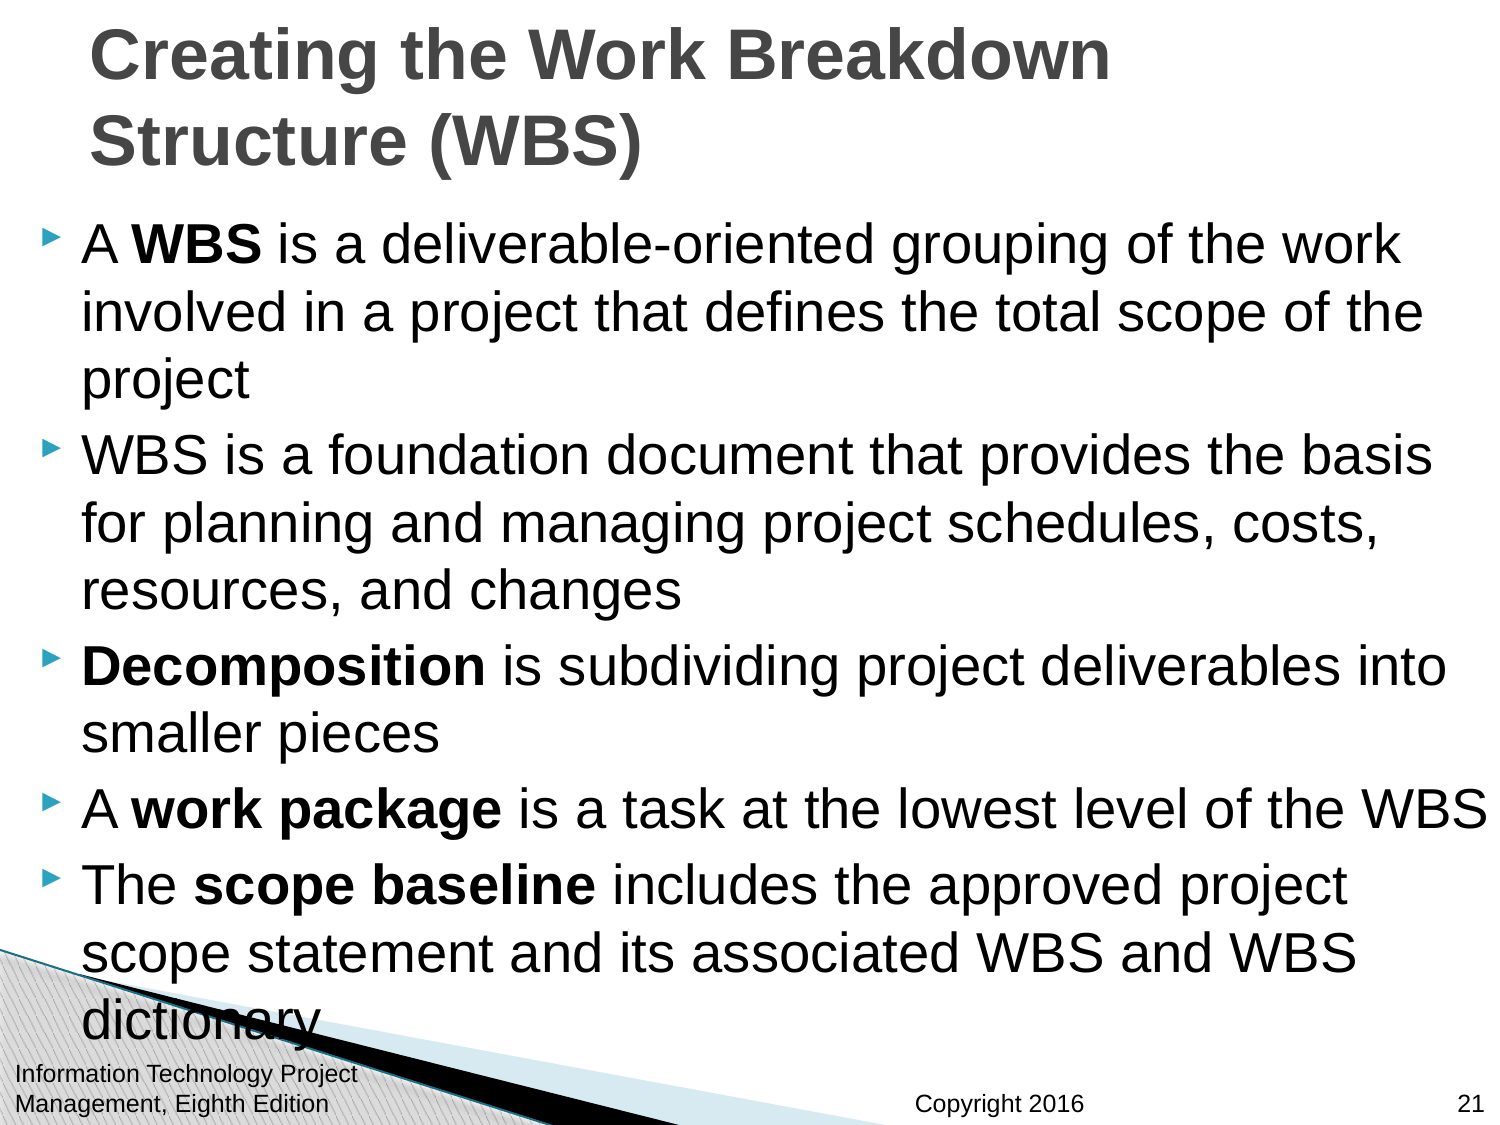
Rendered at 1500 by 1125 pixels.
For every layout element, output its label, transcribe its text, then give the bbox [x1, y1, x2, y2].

list A WBS is a deliverable-oriented grouping of the work involved in a project that defines the total scope of the project WBS is a foundation document that provides the basis for planning and managing project schedules, costs, resources, and changes Decomposition is subdividing project deliverables into smaller pieces A work package is a task at the lowest level of the WBS The scope baseline includes the approved project scope statement and its associated WBS and WBS dictionary [5, 199, 1500, 943]
slide_number 21 [1408, 1065, 1500, 1125]
title Creating the Work Breakdown Structure (WBS) [75, 0, 1425, 188]
footer Information Technology Project Management, Eighth Edition [0, 1065, 425, 1125]
